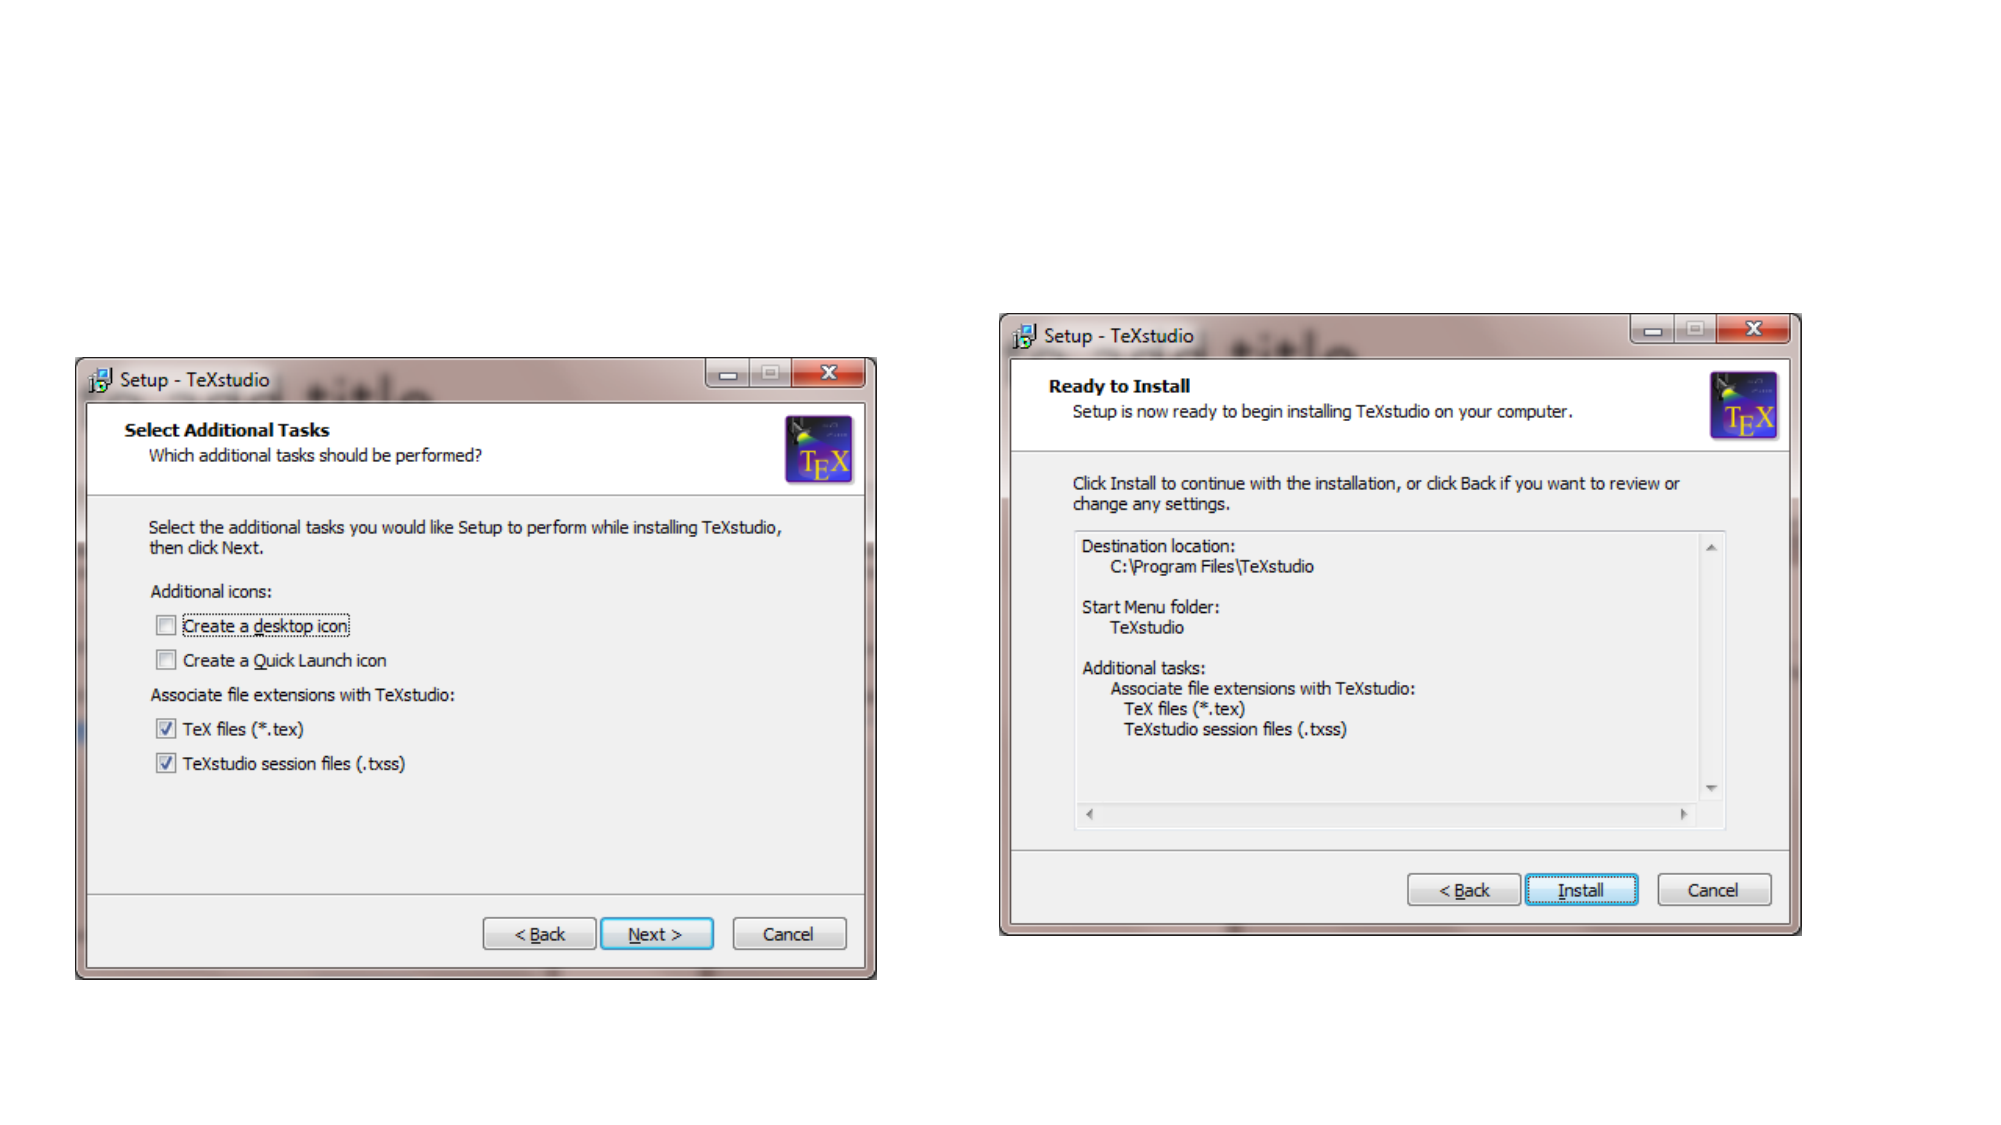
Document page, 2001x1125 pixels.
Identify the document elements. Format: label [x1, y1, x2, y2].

picture [999, 313, 1802, 936]
list [75, 357, 877, 980]
